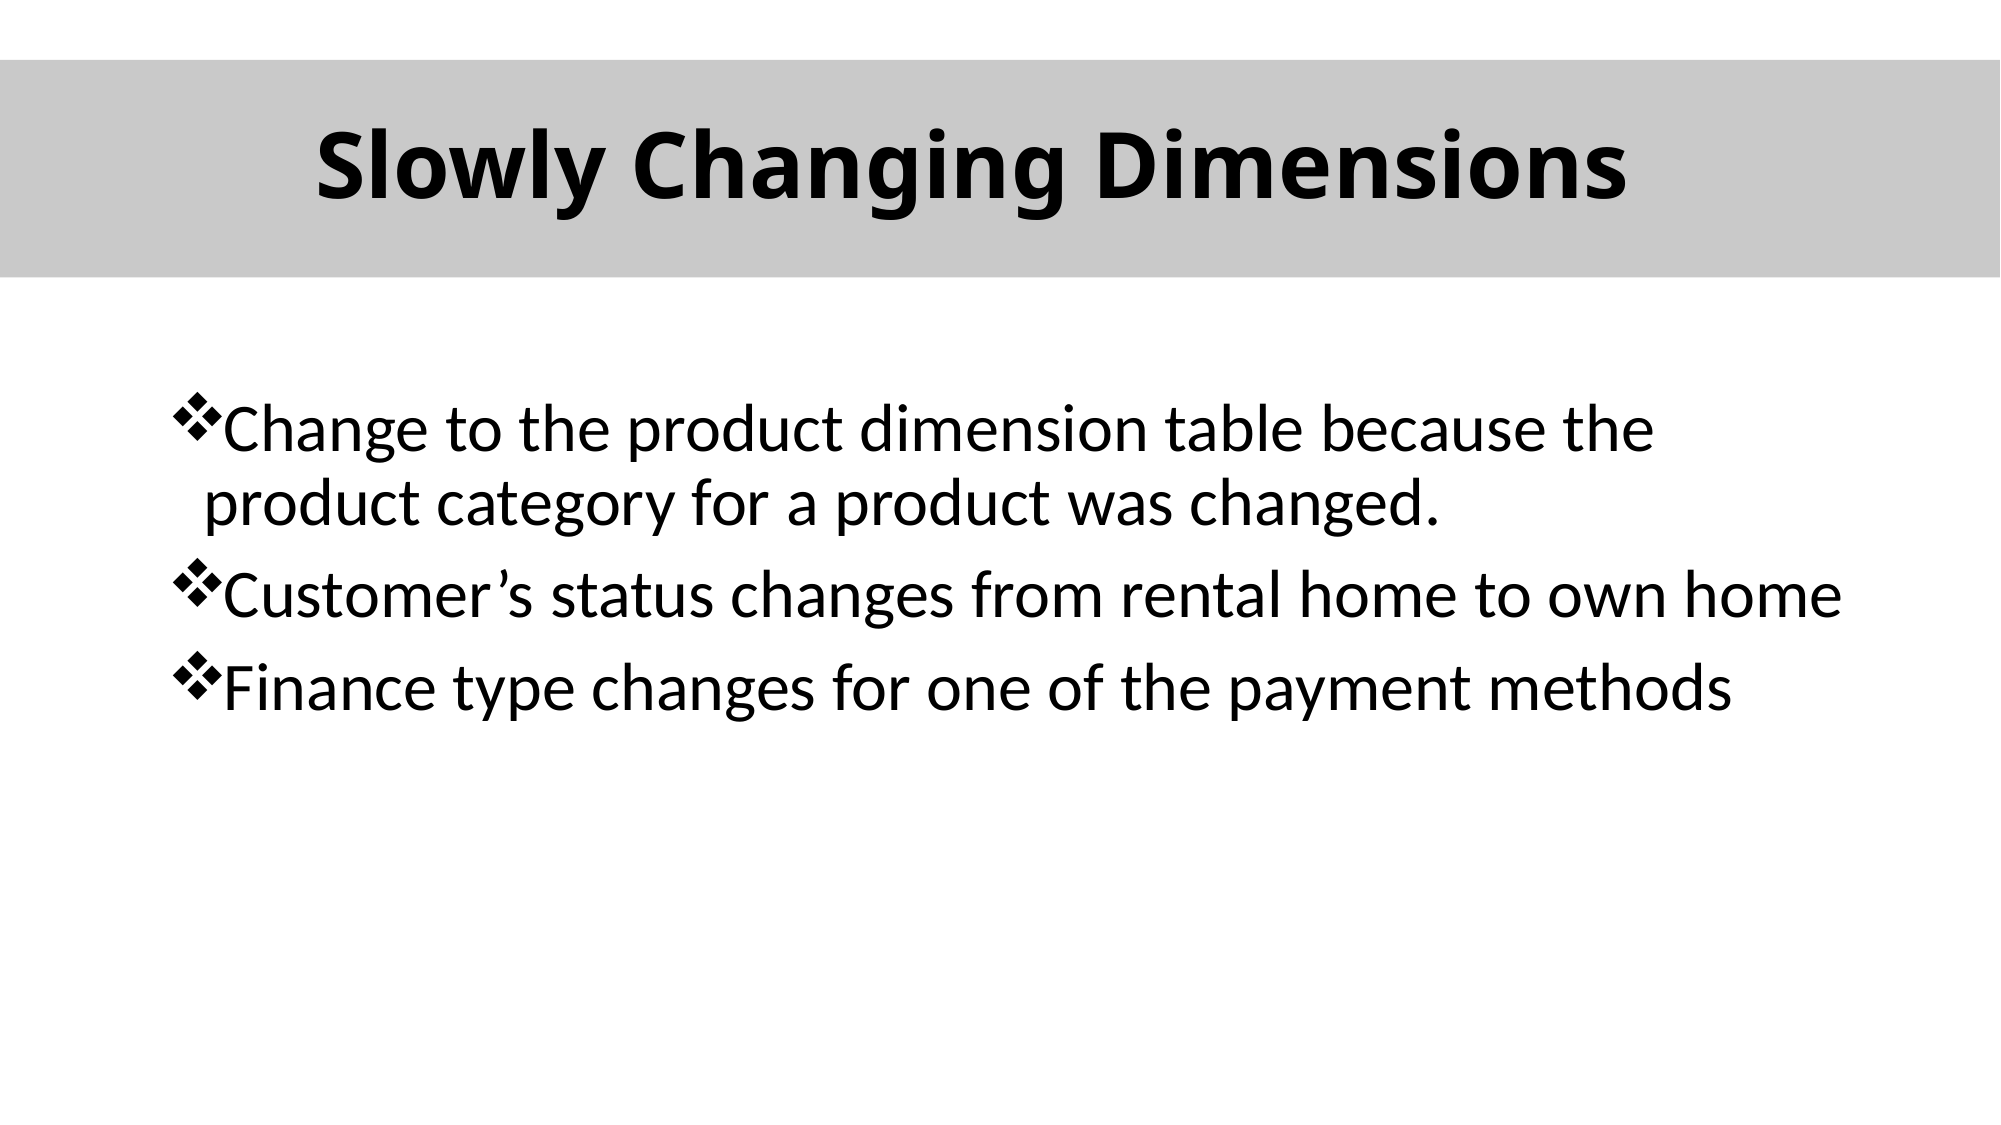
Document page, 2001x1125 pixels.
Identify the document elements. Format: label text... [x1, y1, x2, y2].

list Change to the product dimension table because the product category for a product was changed. Customer’s status changes from rental home to own home Finance type changes for one of the payment methods [152, 385, 1878, 740]
title Slowly Changing Dimensions [0, 59, 2000, 278]
